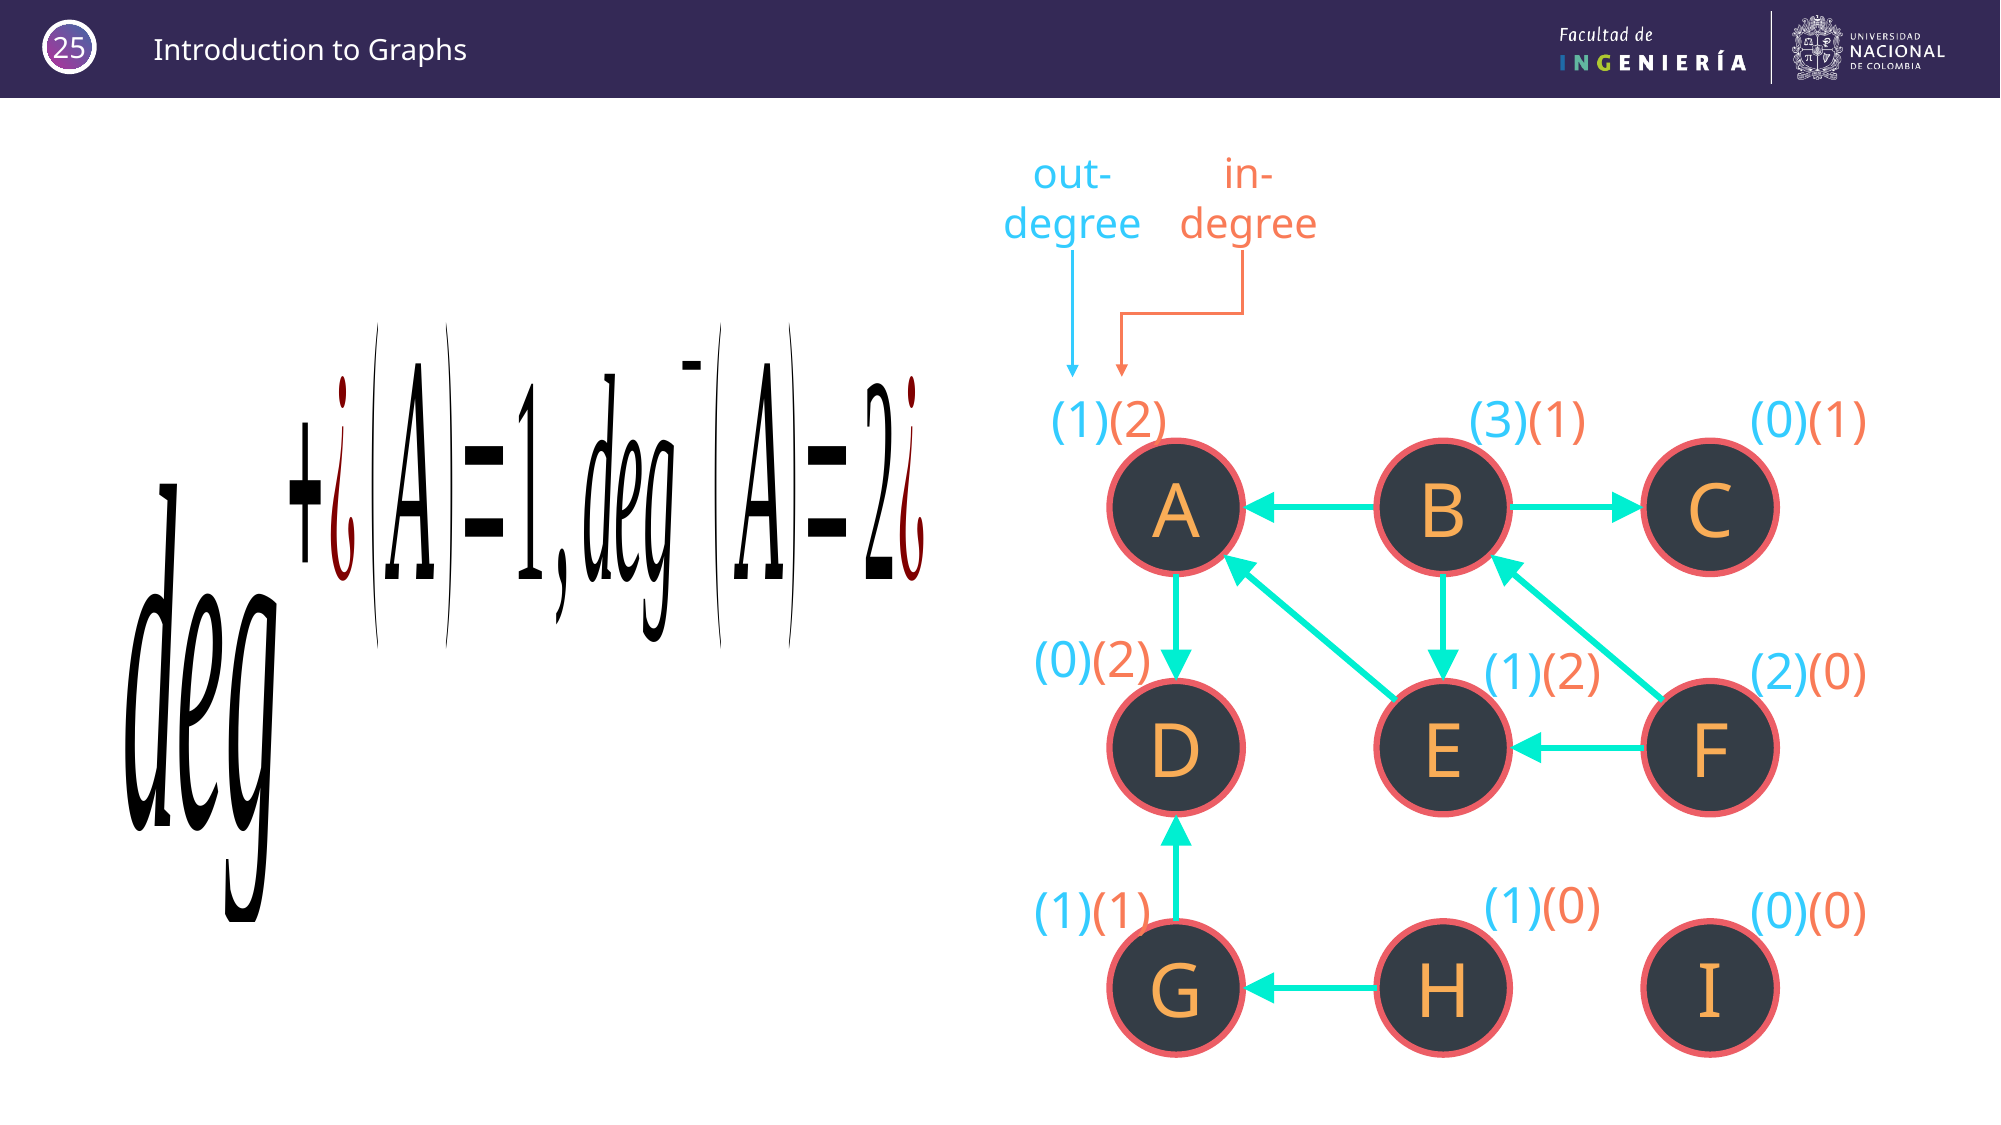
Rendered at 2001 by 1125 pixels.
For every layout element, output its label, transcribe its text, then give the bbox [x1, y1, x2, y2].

picture [1559, 11, 1957, 84]
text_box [999, 147, 1870, 1055]
slide_number 25 [42, 29, 97, 65]
